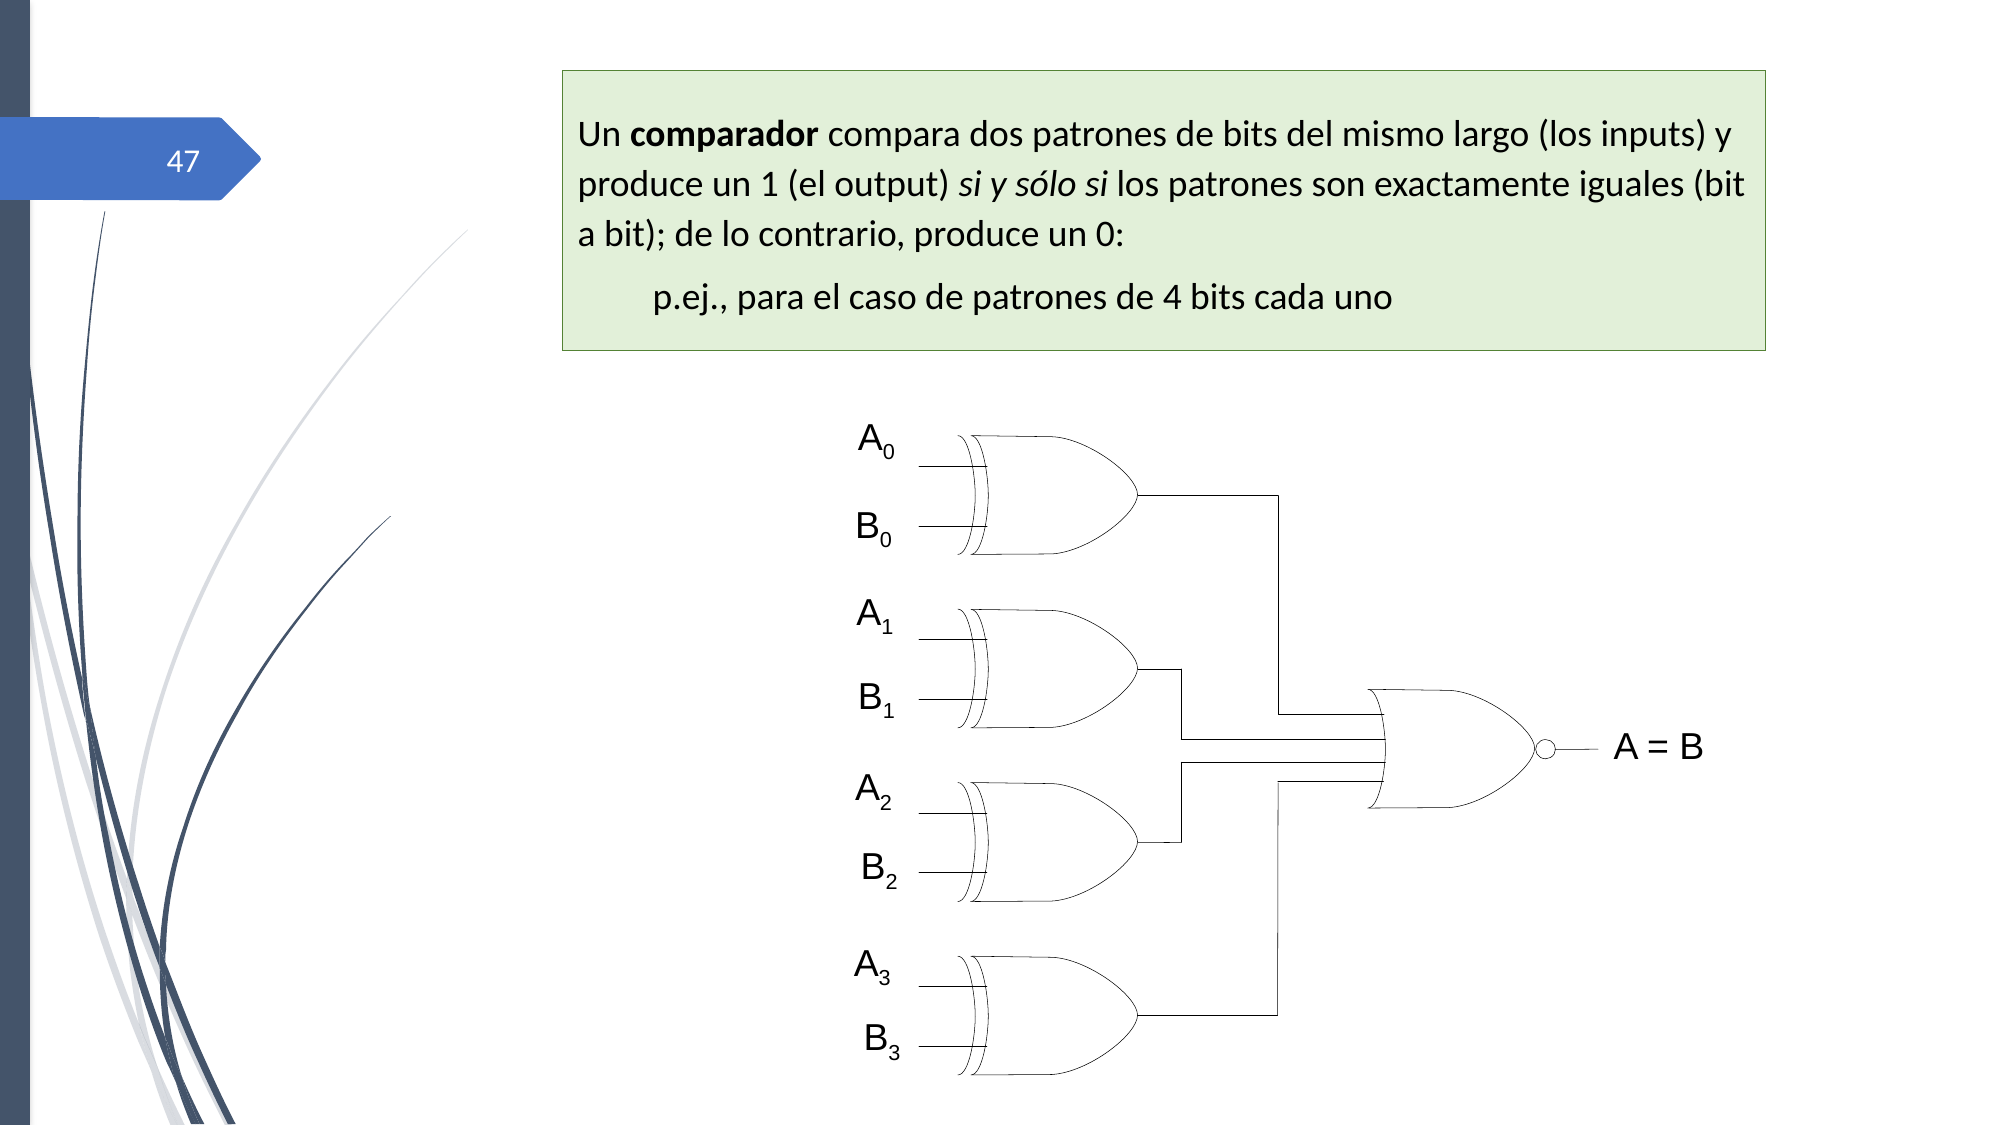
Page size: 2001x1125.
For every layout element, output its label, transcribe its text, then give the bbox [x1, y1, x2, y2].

text_box A0 [843, 405, 910, 472]
text_box B1 [843, 664, 910, 731]
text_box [918, 435, 1279, 1016]
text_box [918, 1024, 1138, 1076]
text_box A1 [841, 580, 909, 647]
text_box B3 [848, 1005, 913, 1072]
list Un comparador compara dos patrones de bits del mismo largo (los inputs) y produce un 1 (el output) si y sólo si los patrones son exactamente iguales (bit a bit); de lo contrario, produce un 0: p.ej., para el caso de patrones de 4 bits cada uno [562, 70, 1766, 351]
text_box B2 [845, 835, 912, 901]
text_box A = B [1602, 714, 1720, 775]
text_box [1286, 689, 1599, 809]
text_box A3 [838, 931, 906, 998]
text_box B0 [840, 493, 908, 560]
text_box A2 [840, 755, 908, 822]
slide_number 47 [87, 129, 216, 190]
